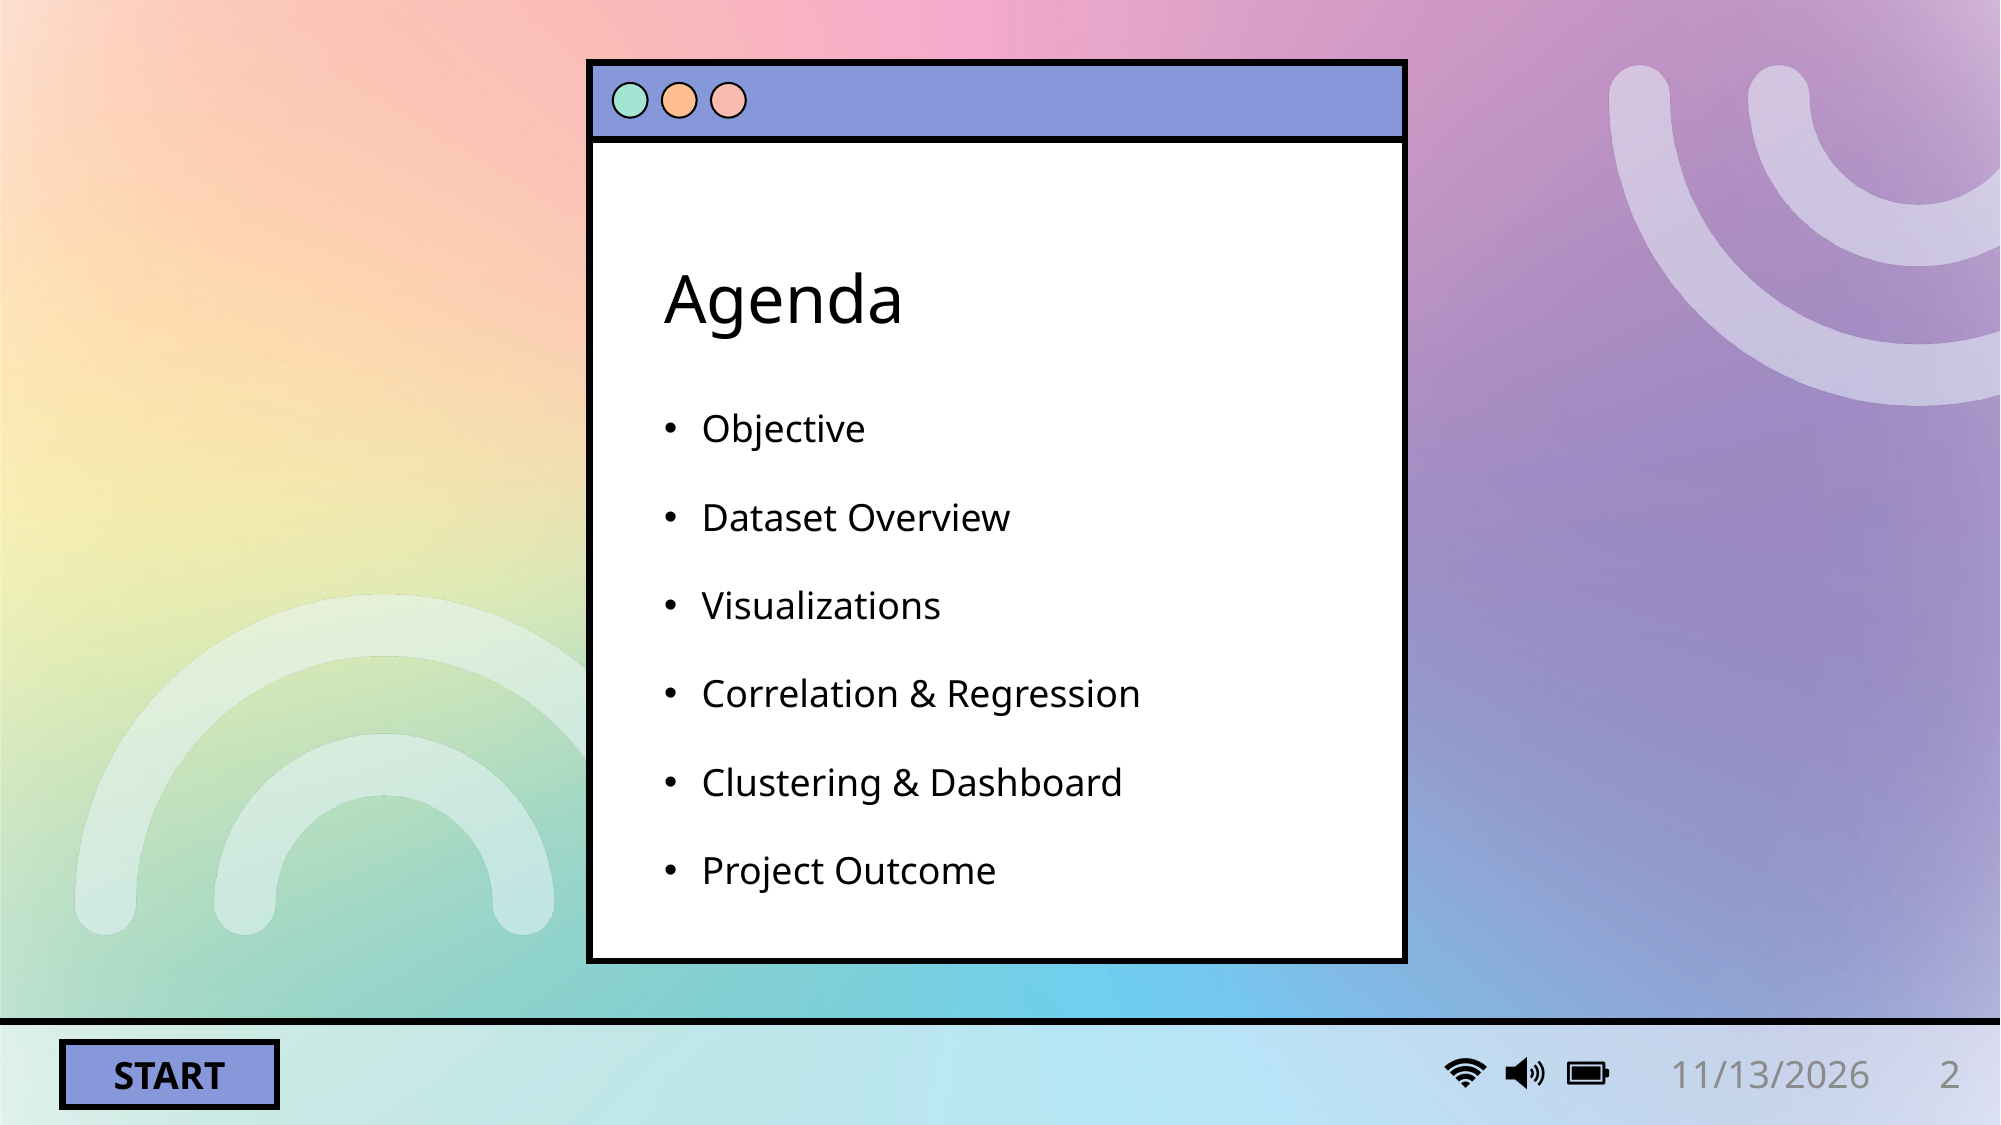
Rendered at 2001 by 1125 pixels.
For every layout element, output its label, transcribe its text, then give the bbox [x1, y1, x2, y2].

picture [1442, 1050, 1488, 1096]
picture [0, 0, 2001, 1125]
slide_number 2 [1898, 1021, 2000, 1125]
title Agenda [649, 139, 1351, 375]
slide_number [1642, 1021, 1898, 1125]
list Objective Dataset Overview Visualizations Correlation & Regression Clustering & Dashboard Project Outcome [649, 375, 1351, 812]
picture [1565, 1050, 1611, 1096]
picture [1504, 1050, 1550, 1096]
